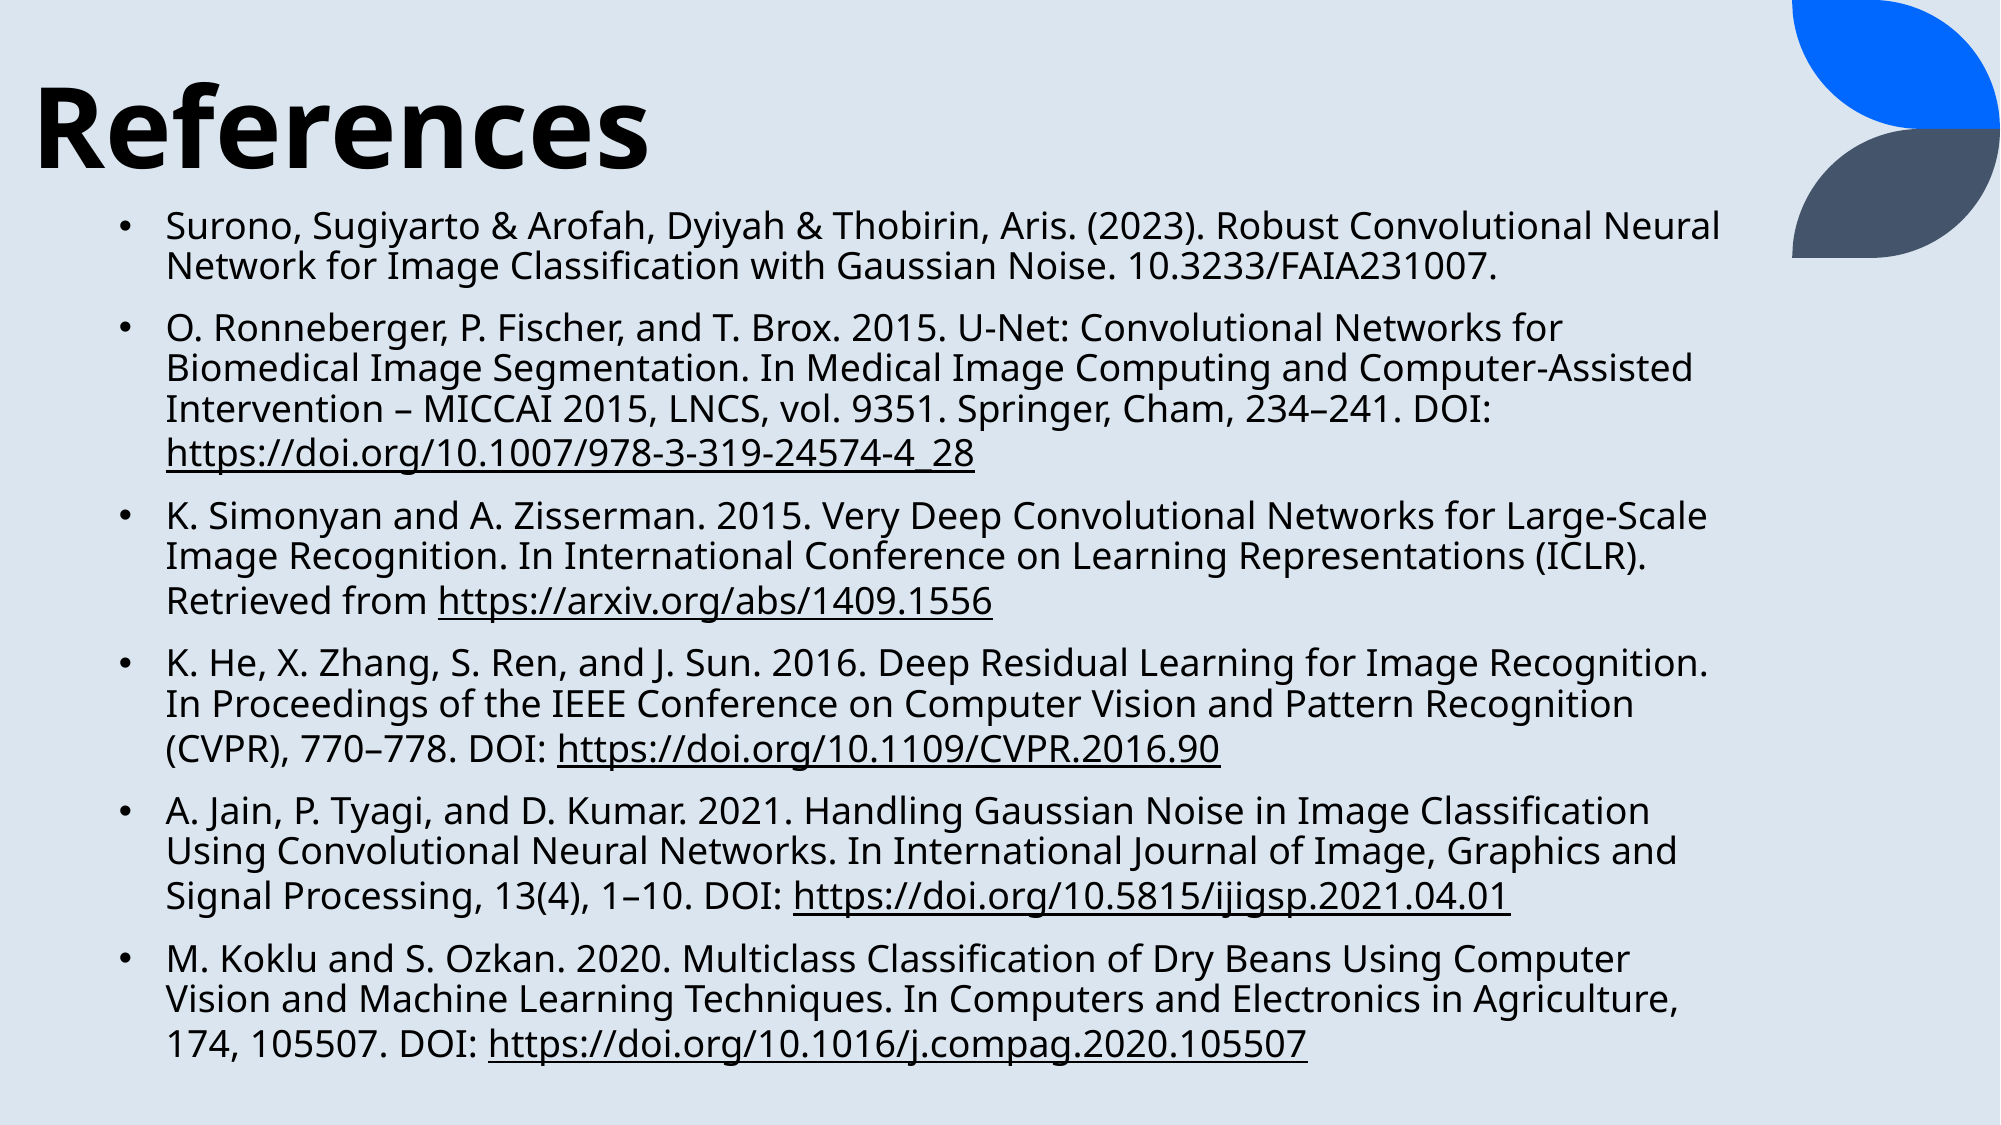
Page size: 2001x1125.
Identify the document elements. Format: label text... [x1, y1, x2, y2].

list Surono, Sugiyarto & Arofah, Dyiyah & Thobirin, Aris. (2023). Robust Convolutional Neural Network for Image Classification with Gaussian Noise. 10.3233/FAIA231007. O. Ronneberger, P. Fischer, and T. Brox. 2015. U-Net: Convolutional Networks for Biomedical Image Segmentation. In Medical Image Computing and Computer-Assisted Intervention – MICCAI 2015, LNCS, vol. 9351. Springer, Cham, 234–241. DOI: https://doi.org/10.1007/978-3-319-24574-4_28 K. Simonyan and A. Zisserman. 2015. Very Deep Convolutional Networks for Large-Scale Image Recognition. In International Conference on Learning Representations (ICLR). Retrieved from https://arxiv.org/abs/1409.1556 K. He, X. Zhang, S. Ren, and J. Sun. 2016. Deep Residual Learning for Image Recognition. In Proceedings of the IEEE Conference on Computer Vision and Pattern Recognition (CVPR), 770–778. DOI: https://doi.org/10.1109/CVPR.2016.90 A. Jain, P. Tyagi, and D. Kumar. 2021. Handling Gaussian Noise in Image Classification Using Convolutional Neural Networks. In International Journal of Image, Graphics and Signal Processing, 13(4), 1–10. DOI: https://doi.org/10.5815/ijigsp.2021.04.01 M. Koklu and S. Ozkan. 2020. Multiclass Classification of Dry Beans Using Computer Vision and Machine Learning Techniques. In Computers and Electronics in Agriculture, 174, 105507. DOI: https://doi.org/10.1016/j.compag.2020.105507 [103, 199, 1745, 1095]
title References [16, 0, 1482, 198]
